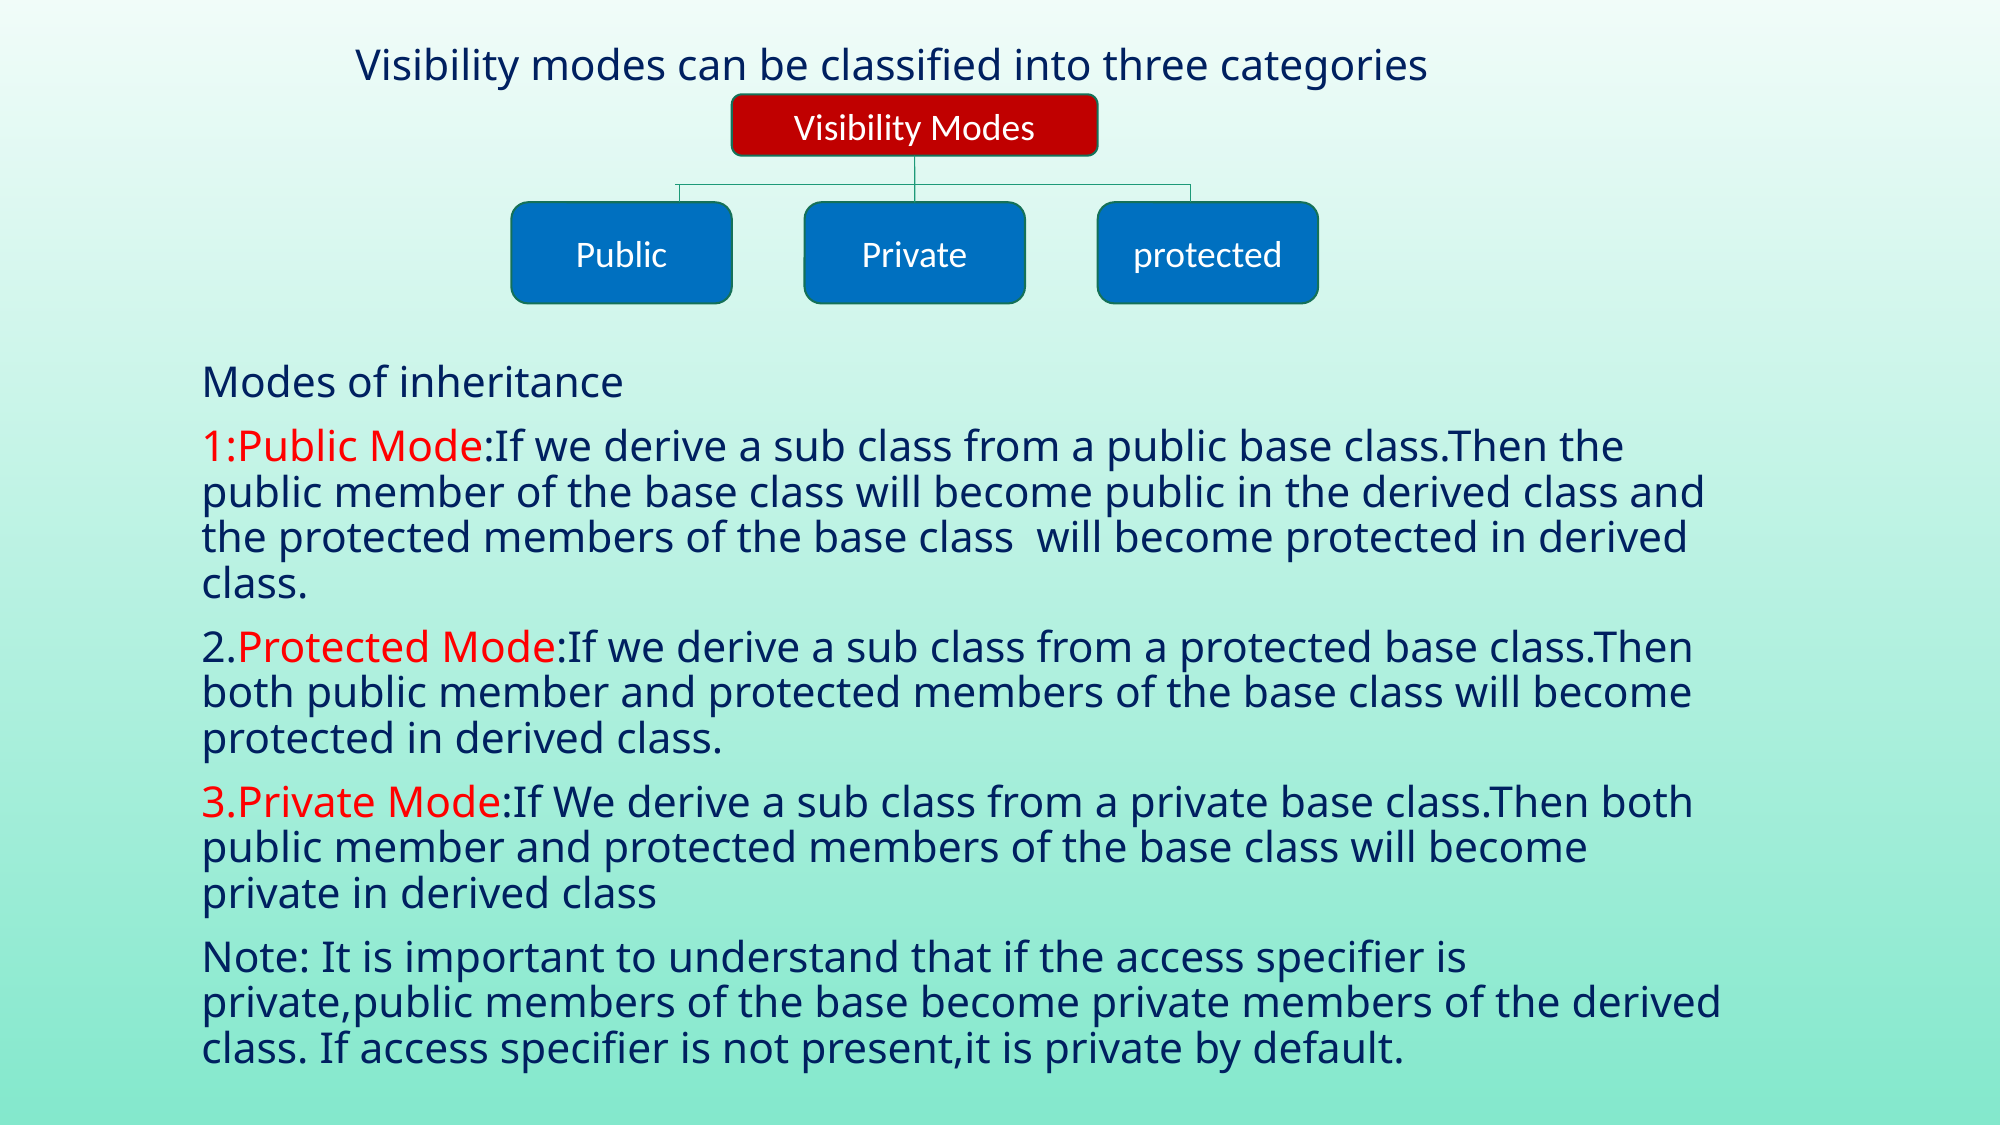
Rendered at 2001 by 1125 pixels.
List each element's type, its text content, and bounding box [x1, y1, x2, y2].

text_box Public [510, 201, 733, 305]
text_box protected [1096, 201, 1320, 305]
text_box Private [803, 201, 1027, 305]
subtitle Visibility modes can be classified into three categories Modes of inheritance 1:Public Mode:If we derive a sub class from a public base class.Then the public member of the base class will become public in the derived class and the protected members of the base class will become protected in derived class. 2.Protected Mode:If we derive a sub class from a protected base class.Then both public member and protected members of the base class will become protected in derived class. 3.Private Mode:If We derive a sub class from a private base class.Then both public member and protected members of the base class will become private in derived class Note: It is important to understand that if the access specifier is private,public members of the base become private members of the derived class. If access specifier is not present,it is private by default. [186, 36, 1750, 1091]
text_box Visibility Modes [730, 93, 1099, 157]
